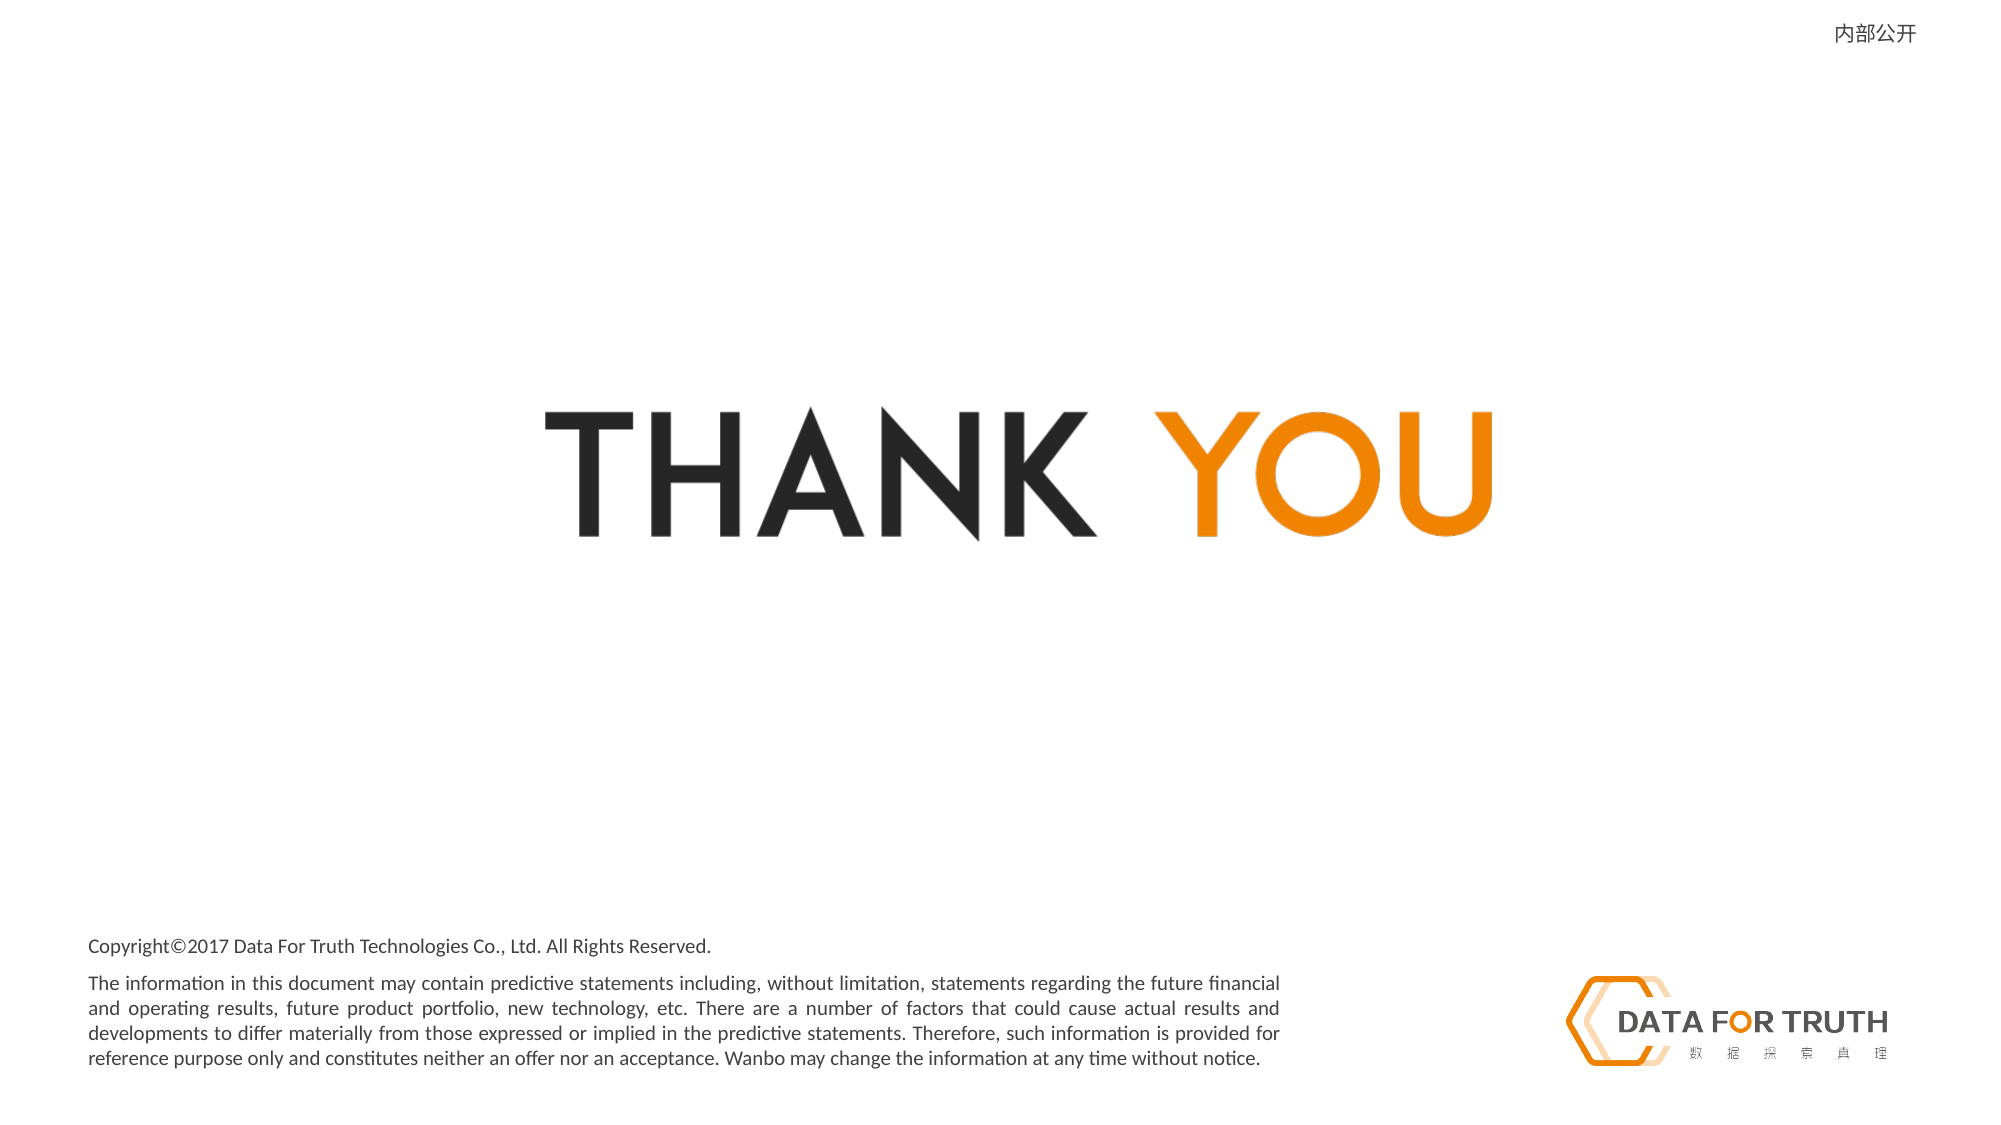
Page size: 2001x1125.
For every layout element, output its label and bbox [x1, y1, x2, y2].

picture [540, 368, 1519, 566]
picture [1566, 976, 1887, 1066]
